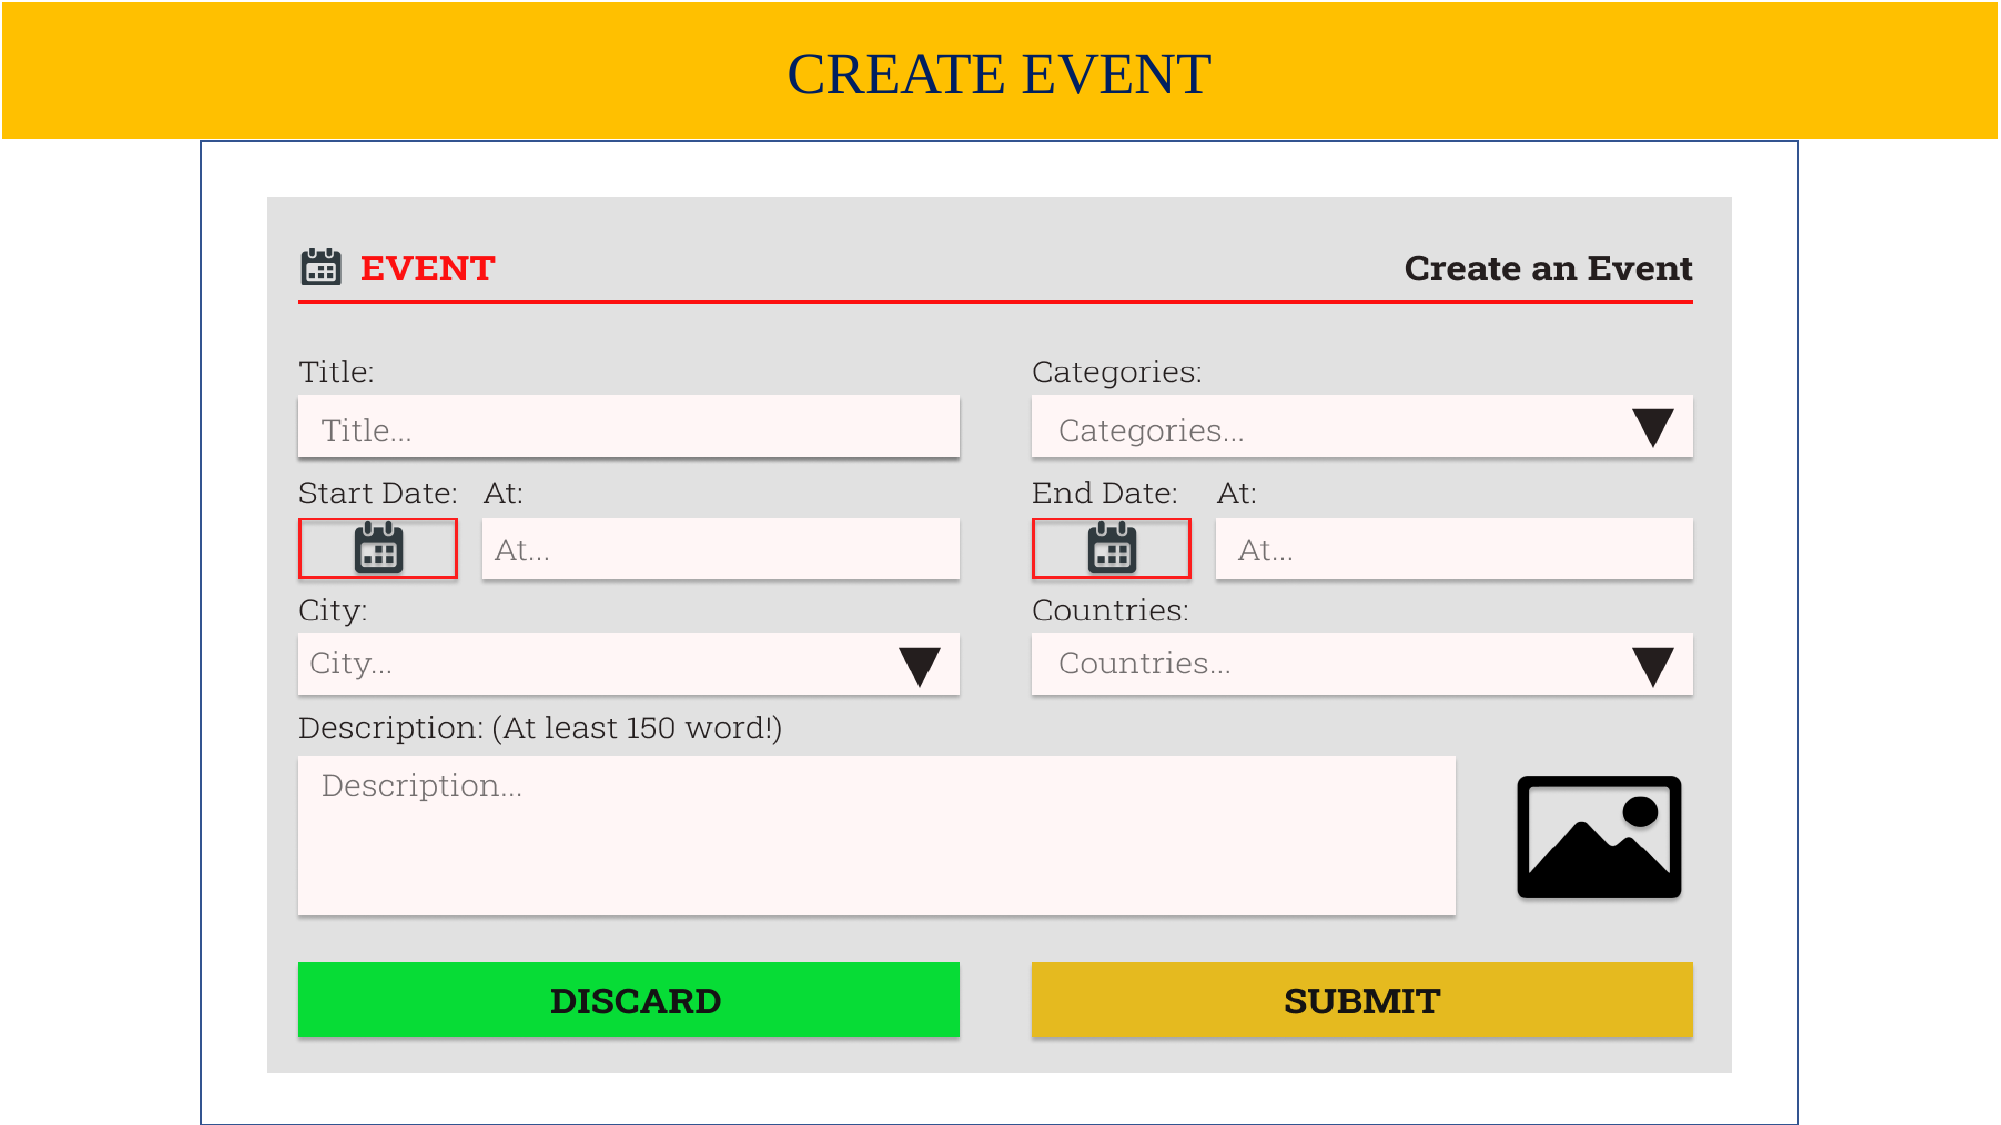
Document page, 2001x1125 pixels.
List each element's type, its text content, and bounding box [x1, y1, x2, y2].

text_box CREATE EVENT [0, 0, 2000, 142]
text_box [200, 140, 1799, 1125]
